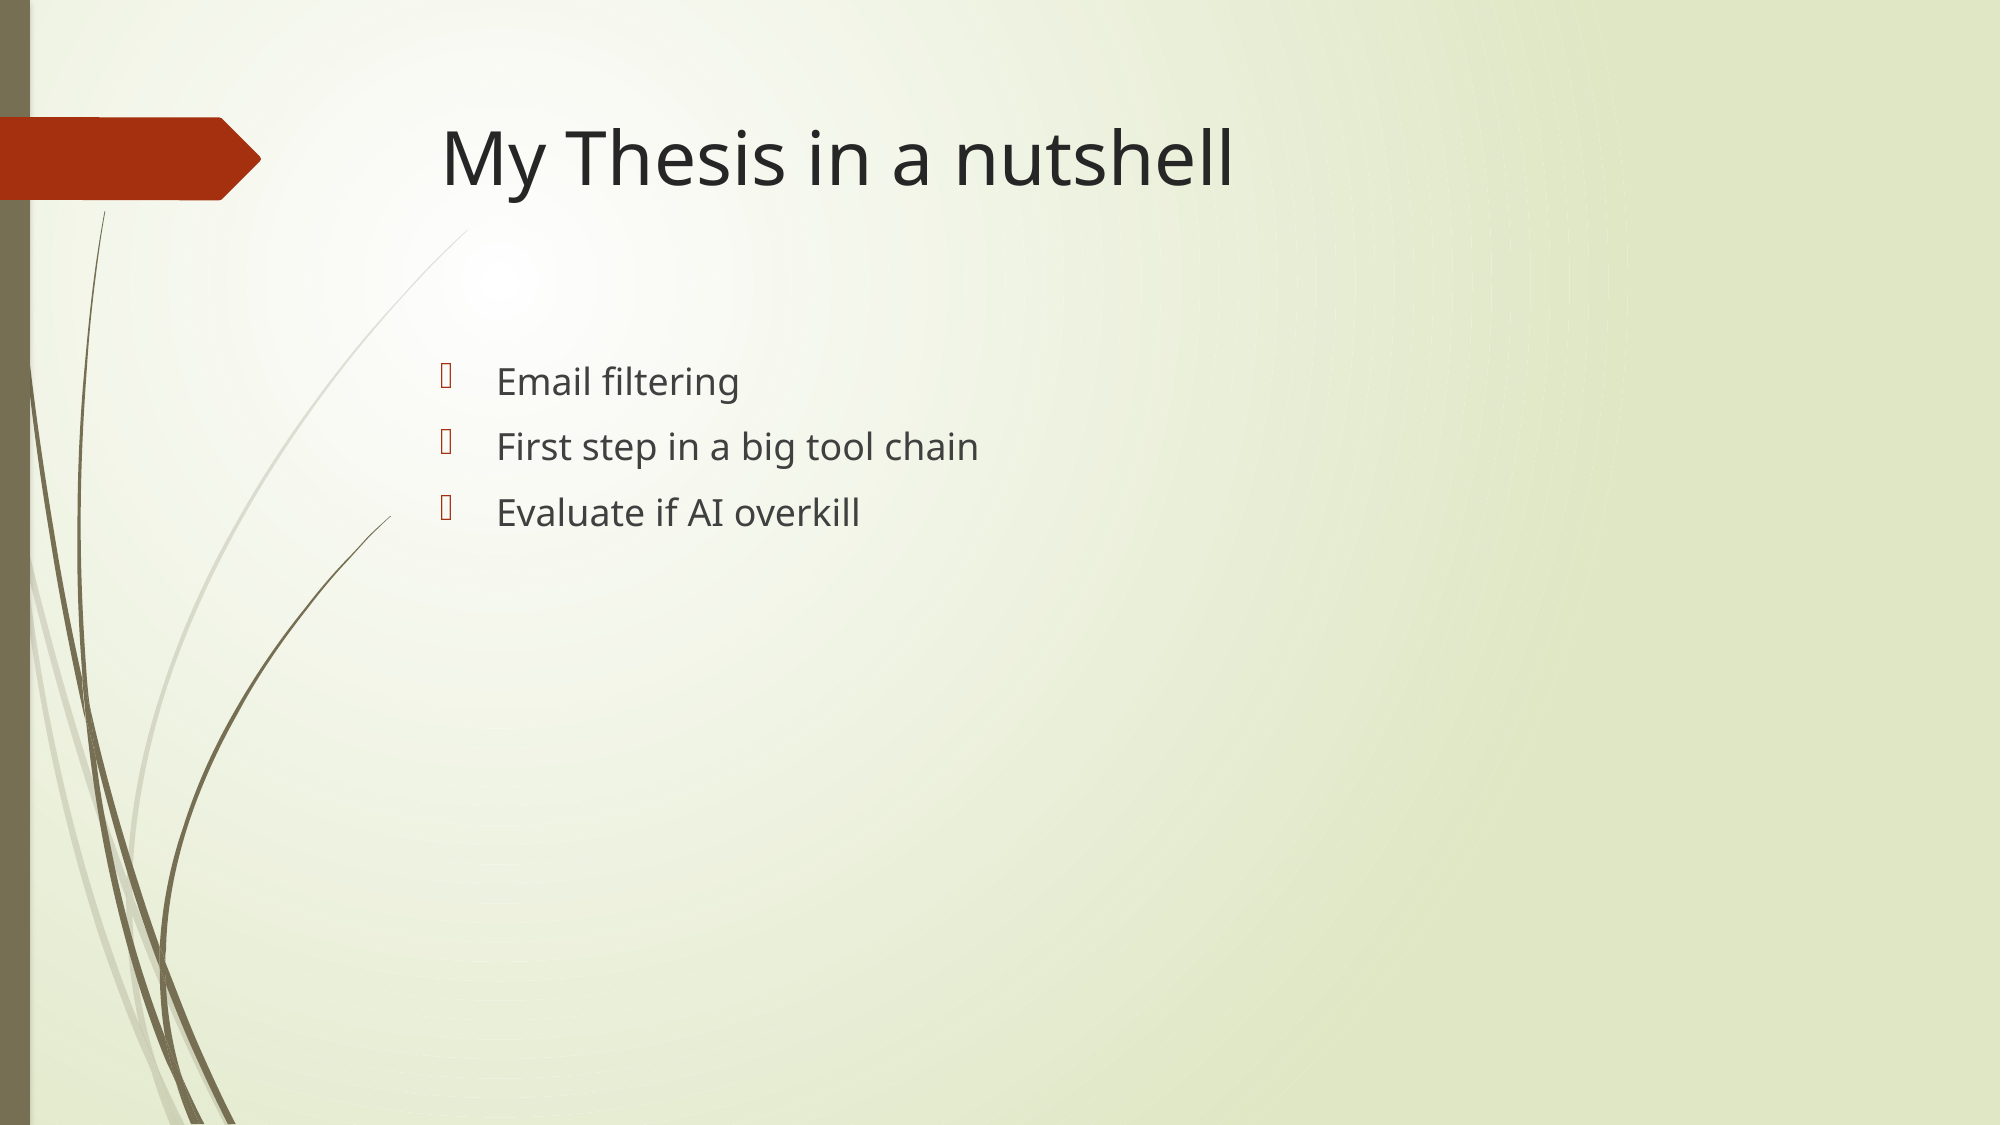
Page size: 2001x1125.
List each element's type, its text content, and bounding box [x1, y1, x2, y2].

list Email filtering First step in a big tool chain Evaluate if AI overkill [424, 350, 1888, 970]
title My Thesis in a nutshell [425, 102, 1888, 313]
